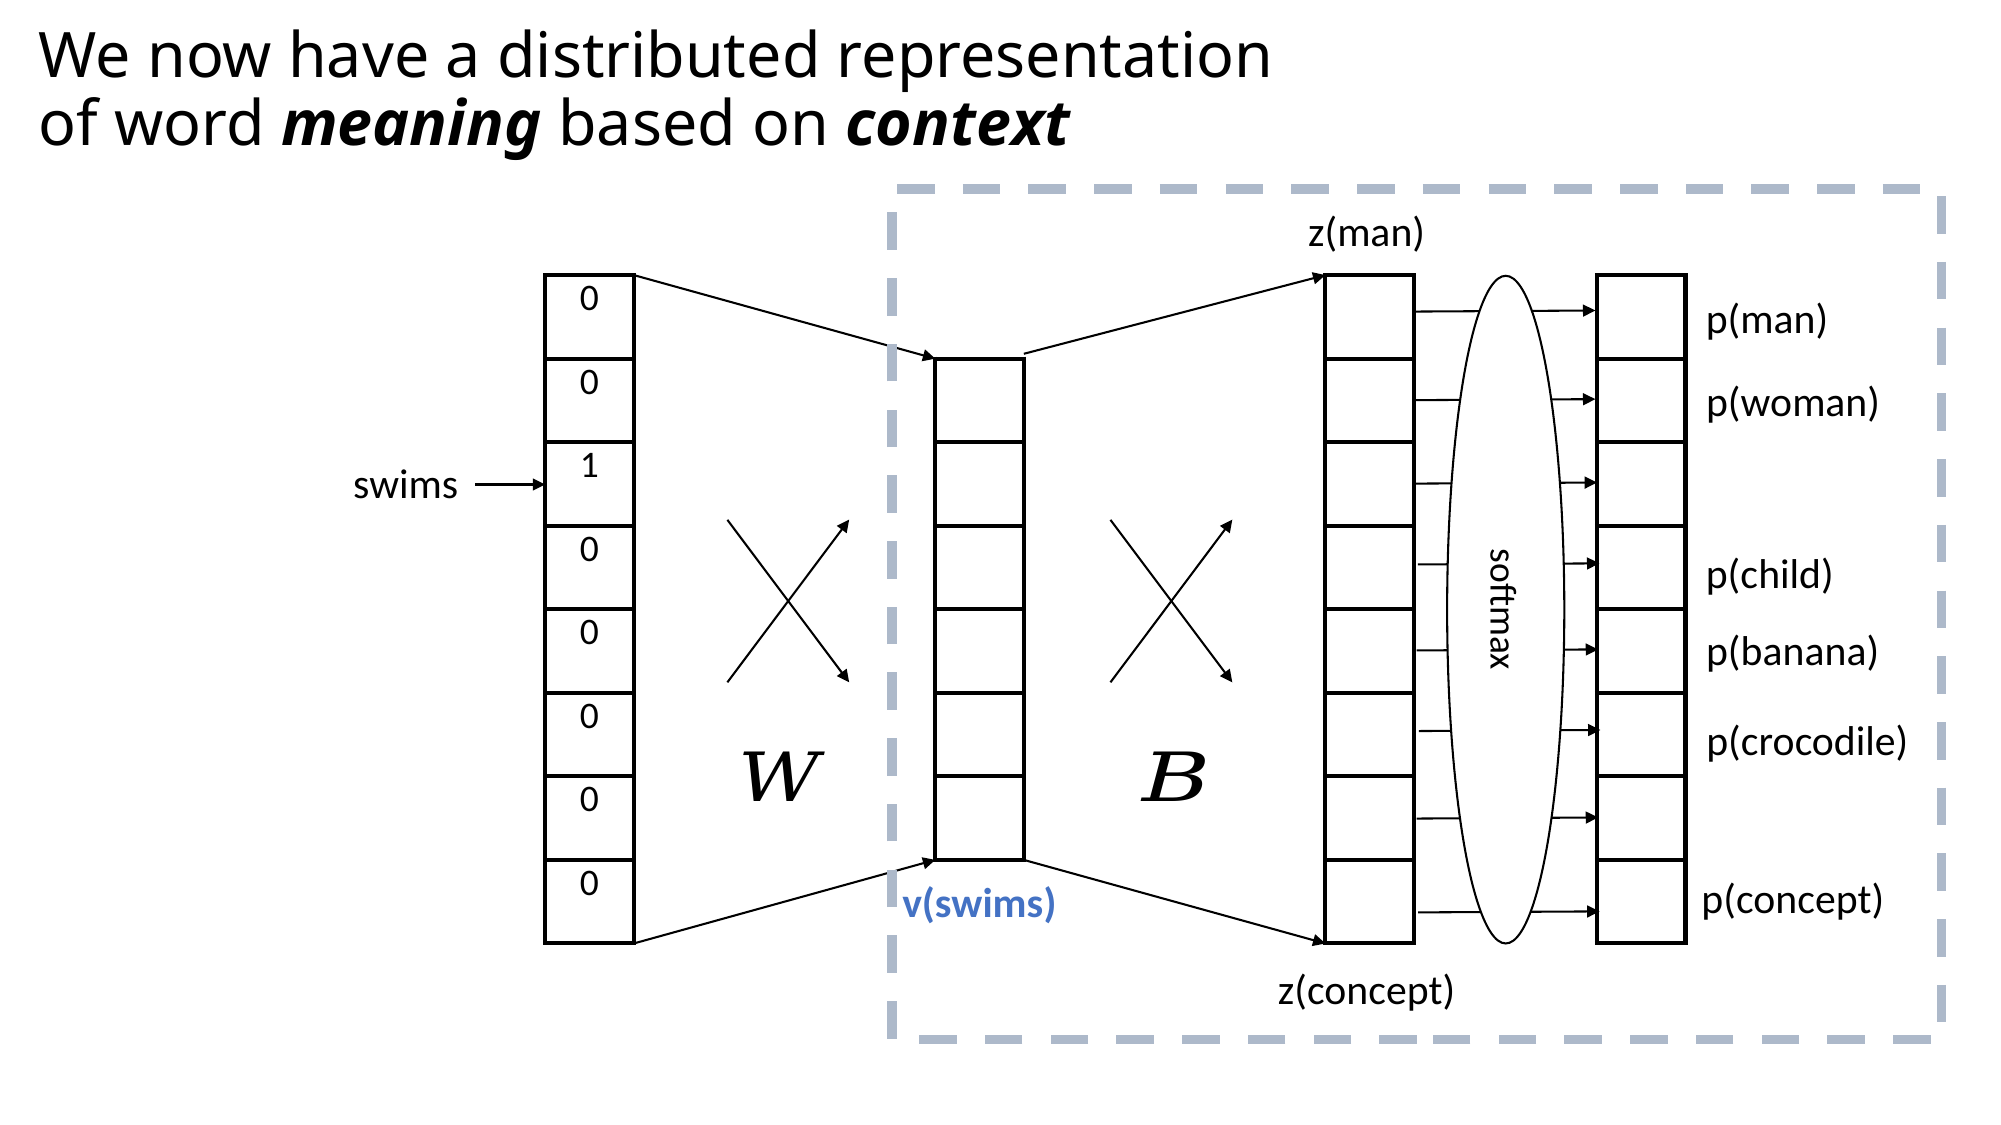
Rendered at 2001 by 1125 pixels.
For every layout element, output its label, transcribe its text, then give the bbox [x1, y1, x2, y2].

text_box p(crocodile) [1691, 705, 1924, 771]
table_cell 0 [547, 695, 632, 774]
text_box p(woman) [1691, 367, 1896, 432]
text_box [633, 859, 936, 944]
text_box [633, 275, 936, 359]
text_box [1023, 859, 1326, 944]
text_box [891, 188, 1943, 1041]
text_box p(concept) [1686, 864, 1900, 930]
text_box p(banana) [1691, 616, 1895, 682]
table_cell 0 [547, 528, 632, 607]
text_box swims [338, 449, 474, 515]
table_header 0 [547, 277, 632, 357]
table_cell 0 [547, 862, 632, 941]
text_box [1023, 274, 1326, 354]
title We now have a distributed representation of word meaning based on context [23, 16, 2000, 167]
table_cell 0 [547, 778, 632, 858]
table_cell 0 [547, 361, 632, 440]
text_box v(swims) [936, 868, 1023, 934]
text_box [1110, 519, 1233, 683]
table_cell 1 [547, 444, 632, 524]
text_box p(child) [1691, 539, 1850, 605]
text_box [727, 519, 850, 683]
text_box p(man) [1691, 284, 1844, 349]
table_cell 0 [547, 611, 632, 691]
